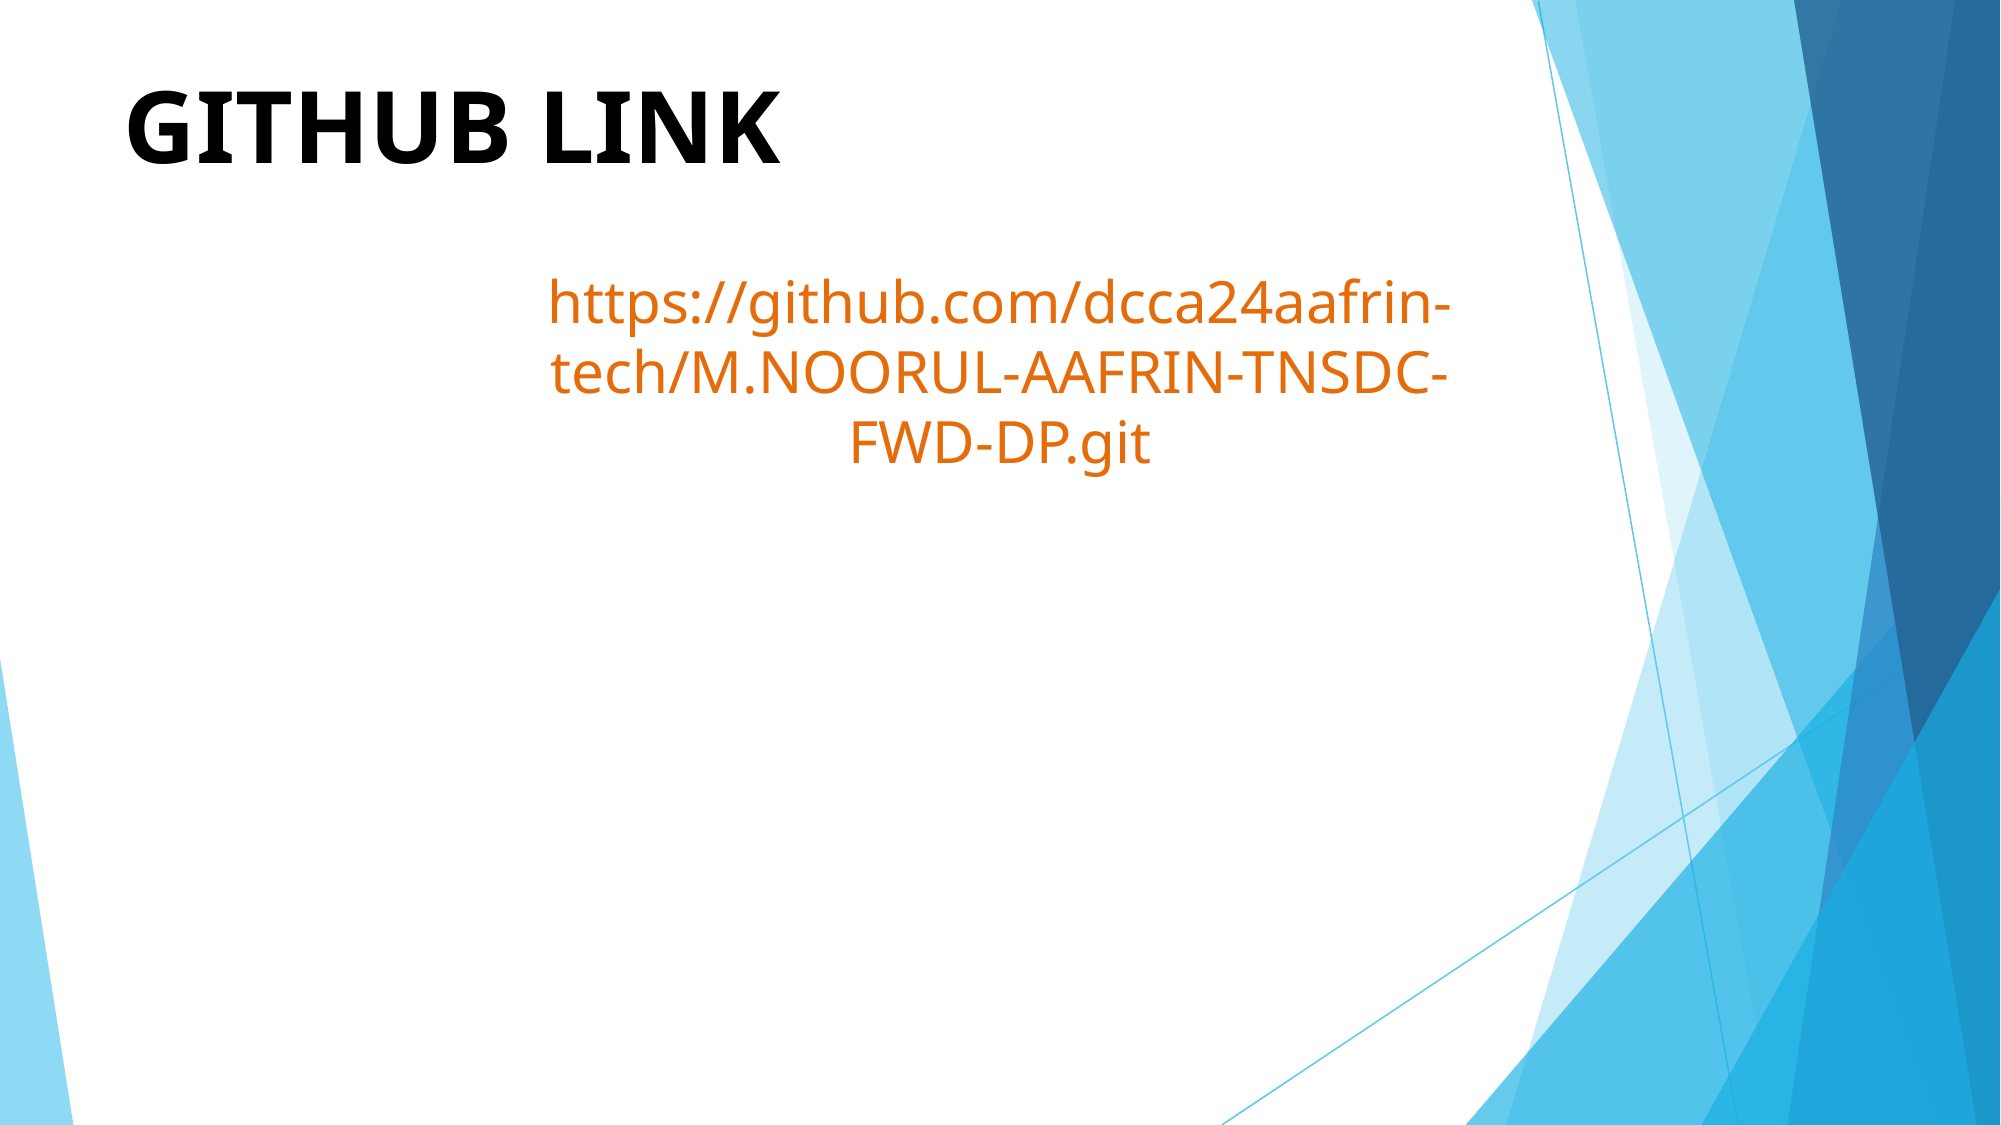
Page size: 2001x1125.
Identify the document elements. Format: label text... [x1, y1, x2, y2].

title GITHUB LINK [123, 63, 1877, 188]
text_box https://github.com/dcca24aafrin-tech/M.NOORUL-AAFRIN-TNSDC-FWD-DP.git [500, 257, 1500, 483]
